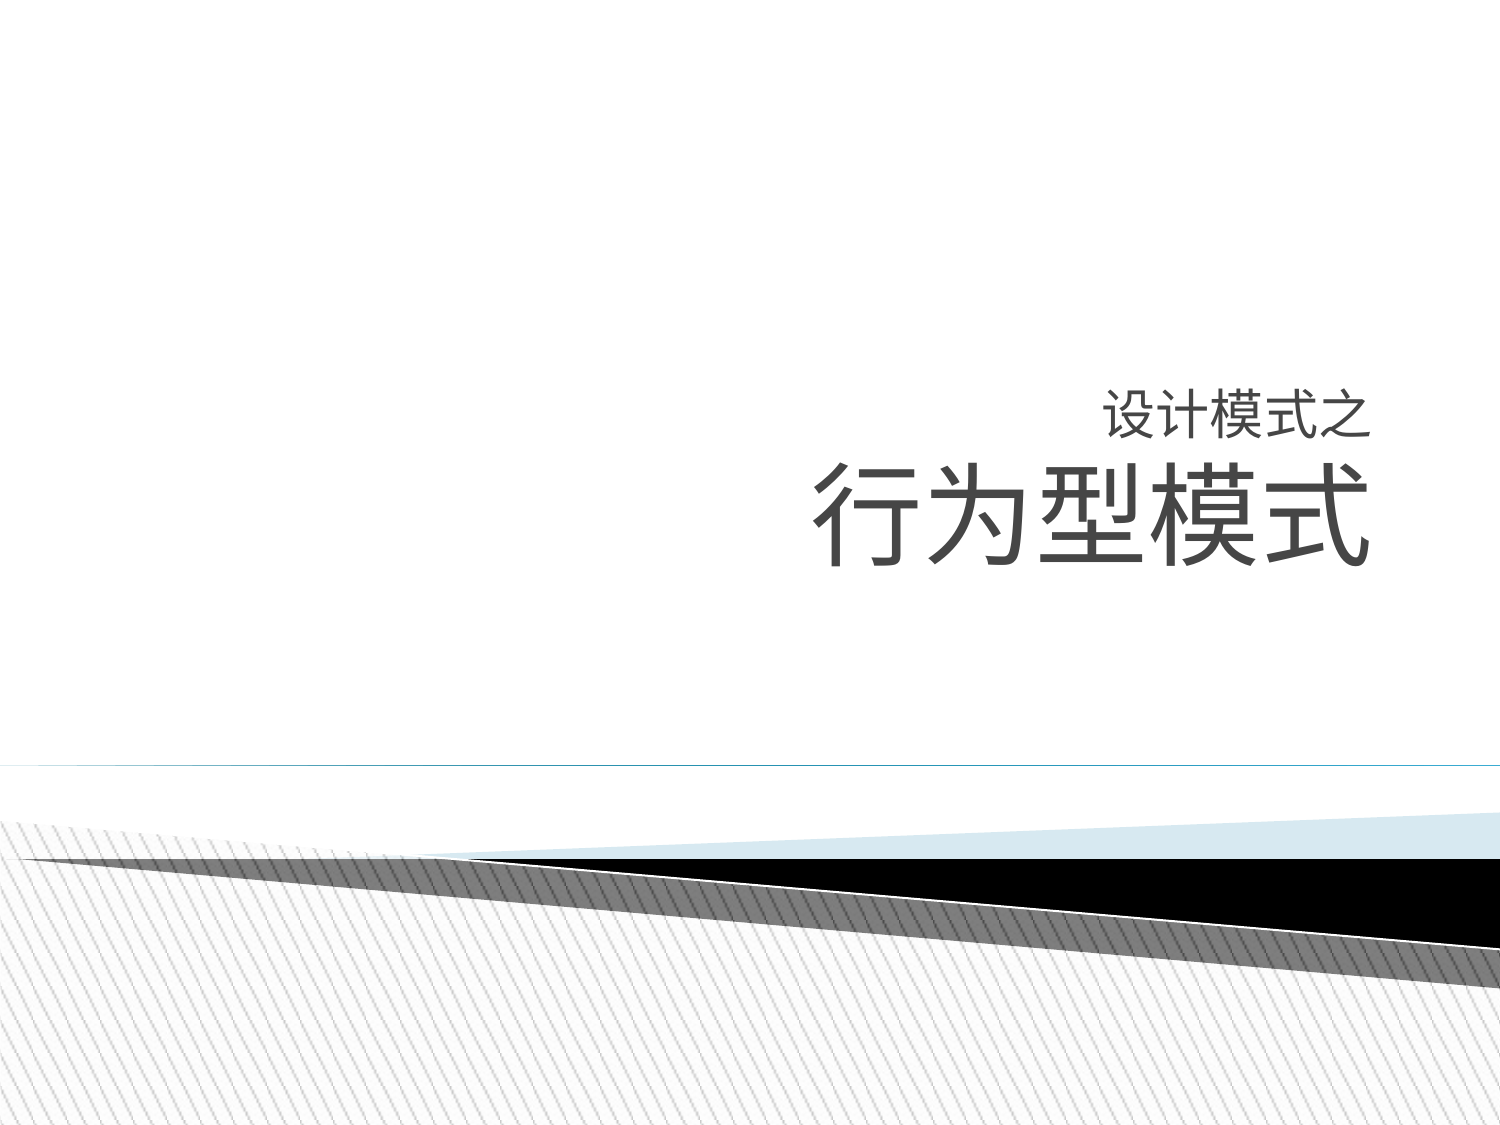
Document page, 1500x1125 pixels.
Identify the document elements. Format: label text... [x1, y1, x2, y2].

title 设计模式之 行为型模式 [112, 287, 1388, 588]
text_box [0, 812, 1500, 1125]
